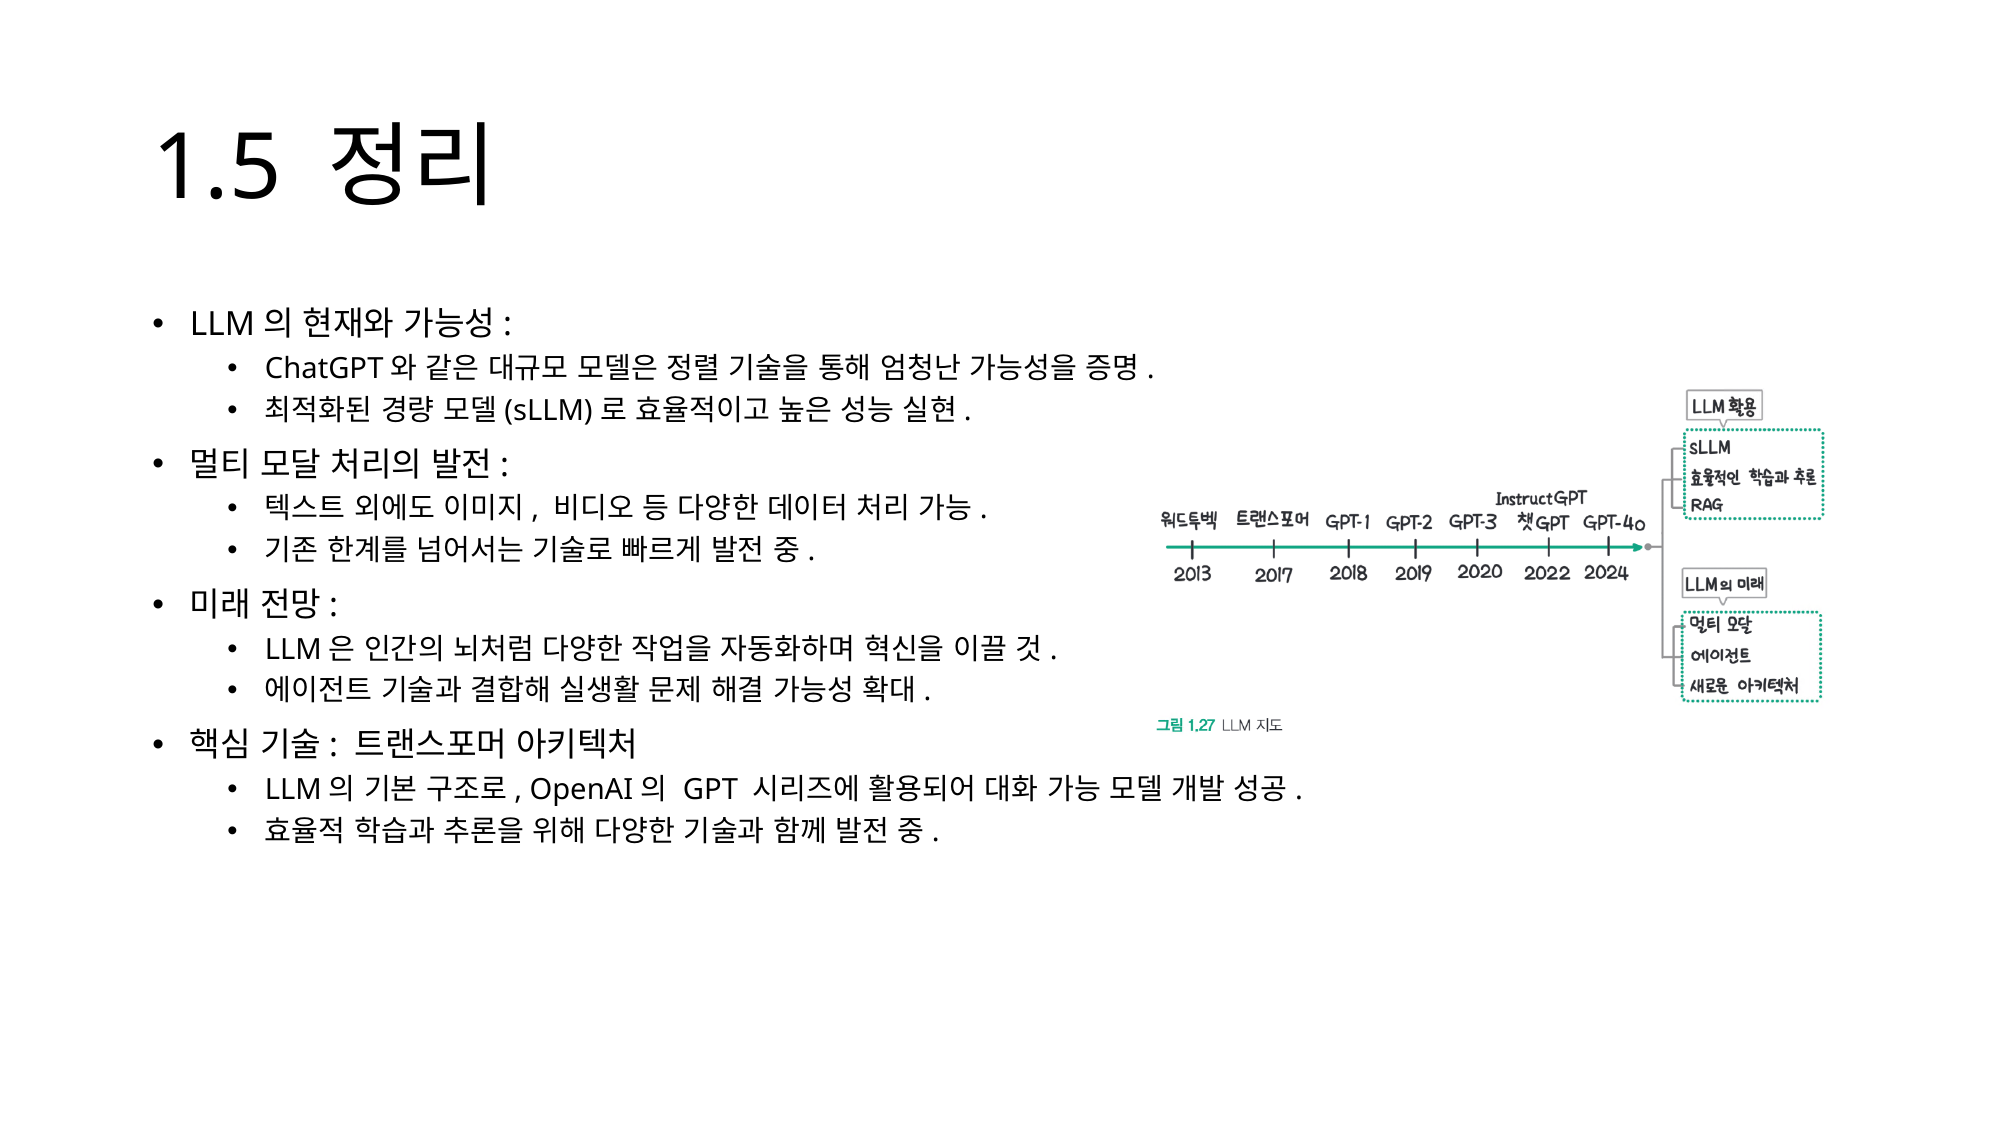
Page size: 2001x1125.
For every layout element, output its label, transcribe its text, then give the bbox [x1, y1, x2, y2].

picture [1144, 377, 1847, 748]
title 1.5 정리 [137, 59, 1863, 278]
list LLM의 현재와 가능성: ChatGPT와 같은 대규모 모델은 정렬 기술을 통해 엄청난 가능성을 증명. 최적화된 경량 모델(sLLM)로 효율적이고 높은 성능 실현. 멀티 모달 처리의 발전: 텍스트 외에도 이미지, 비디오 등 다양한 데이터 처리 가능. 기존 한계를 넘어서는 기술로 빠르게 발전 중. 미래 전망: LLM은 인간의 뇌처럼 다양한 작업을 자동화하며 혁신을 이끌 것. 에이전트 기술과 결합해 실생활 문제 해결 가능성 확대. 핵심 기술: 트랜스포머 아키텍처 LLM의 기본 구조로, OpenAI의 GPT 시리즈에 활용되어 대화 가능 모델 개발 성공. 효율적 학습과 추론을 위해 다양한 기술과 함께 발전 중. [137, 299, 1863, 1014]
